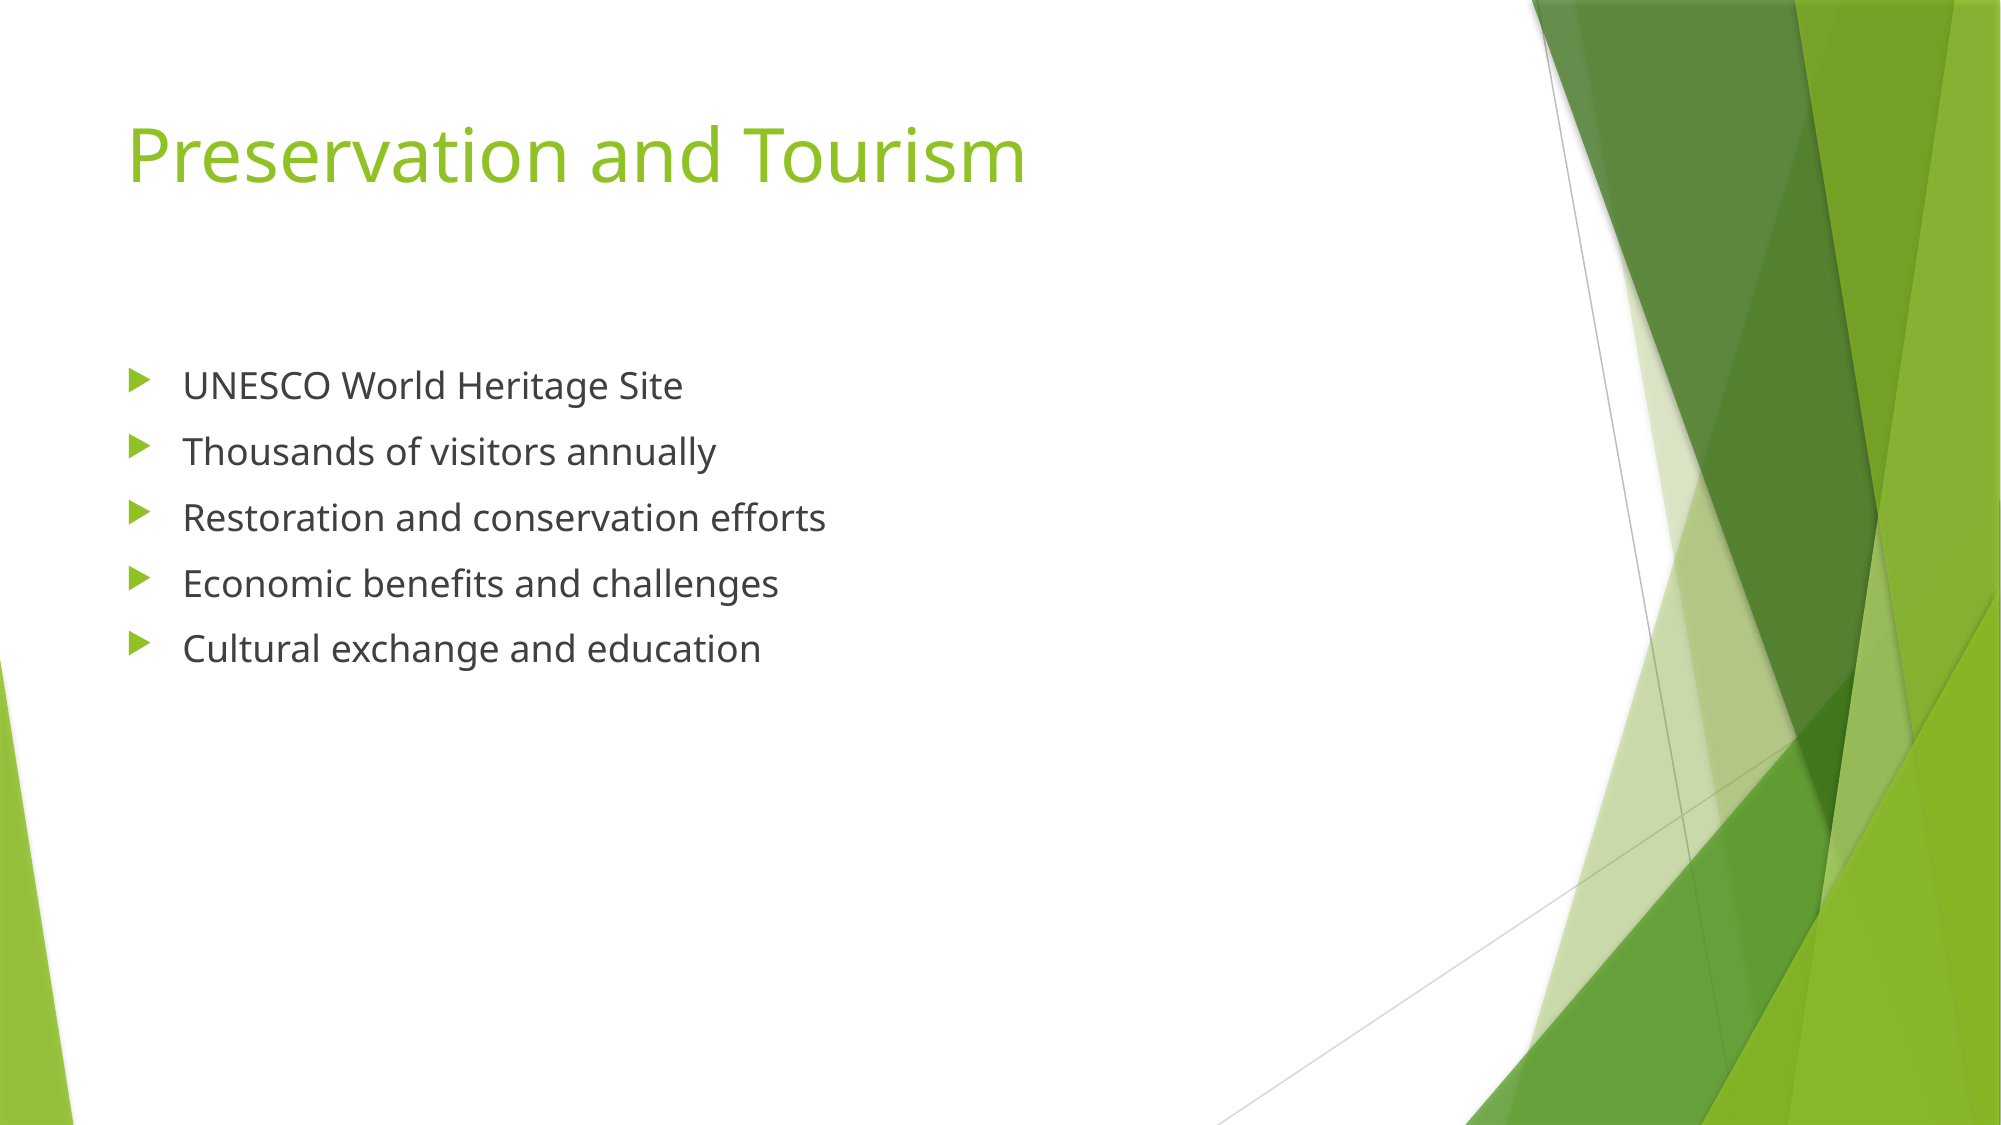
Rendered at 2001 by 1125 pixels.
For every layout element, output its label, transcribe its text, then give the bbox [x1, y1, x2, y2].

title Preservation and Tourism [111, 99, 1522, 317]
list UNESCO World Heritage Site Thousands of visitors annually Restoration and conservation efforts Economic benefits and challenges Cultural exchange and education [111, 354, 1522, 992]
